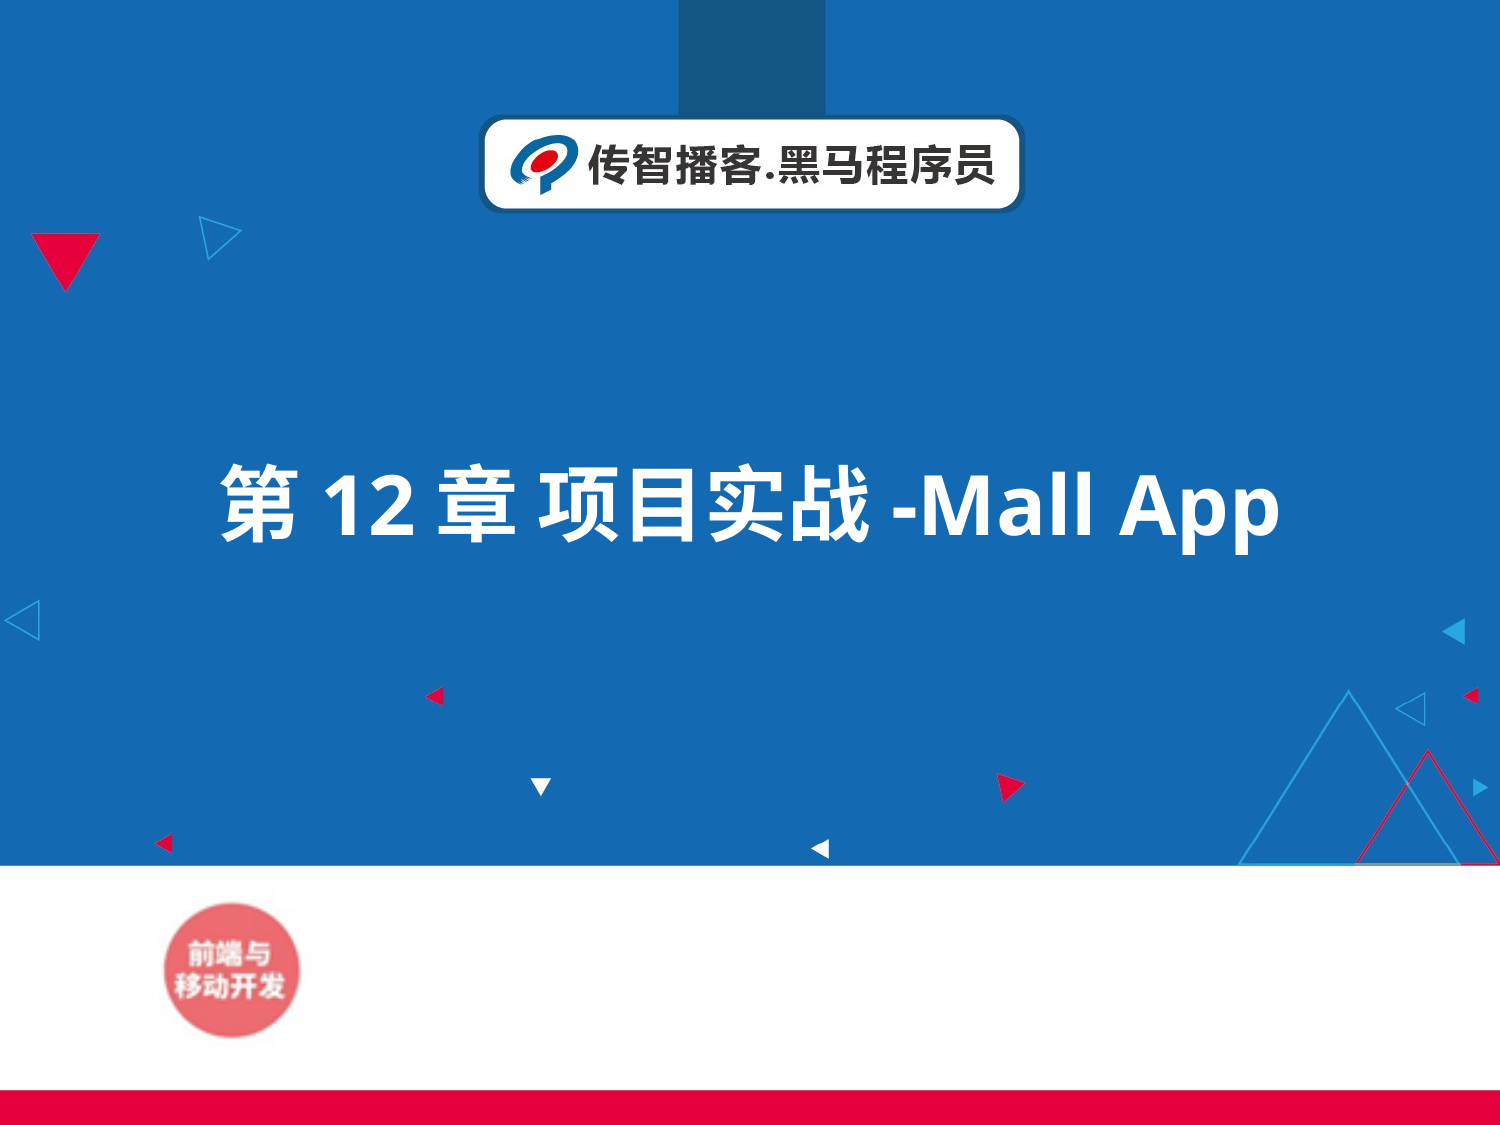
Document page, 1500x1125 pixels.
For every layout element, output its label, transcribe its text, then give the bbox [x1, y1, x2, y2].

text_box 第12章 项目实战-Mall App [202, 445, 1298, 560]
picture [0, 0, 1500, 1125]
